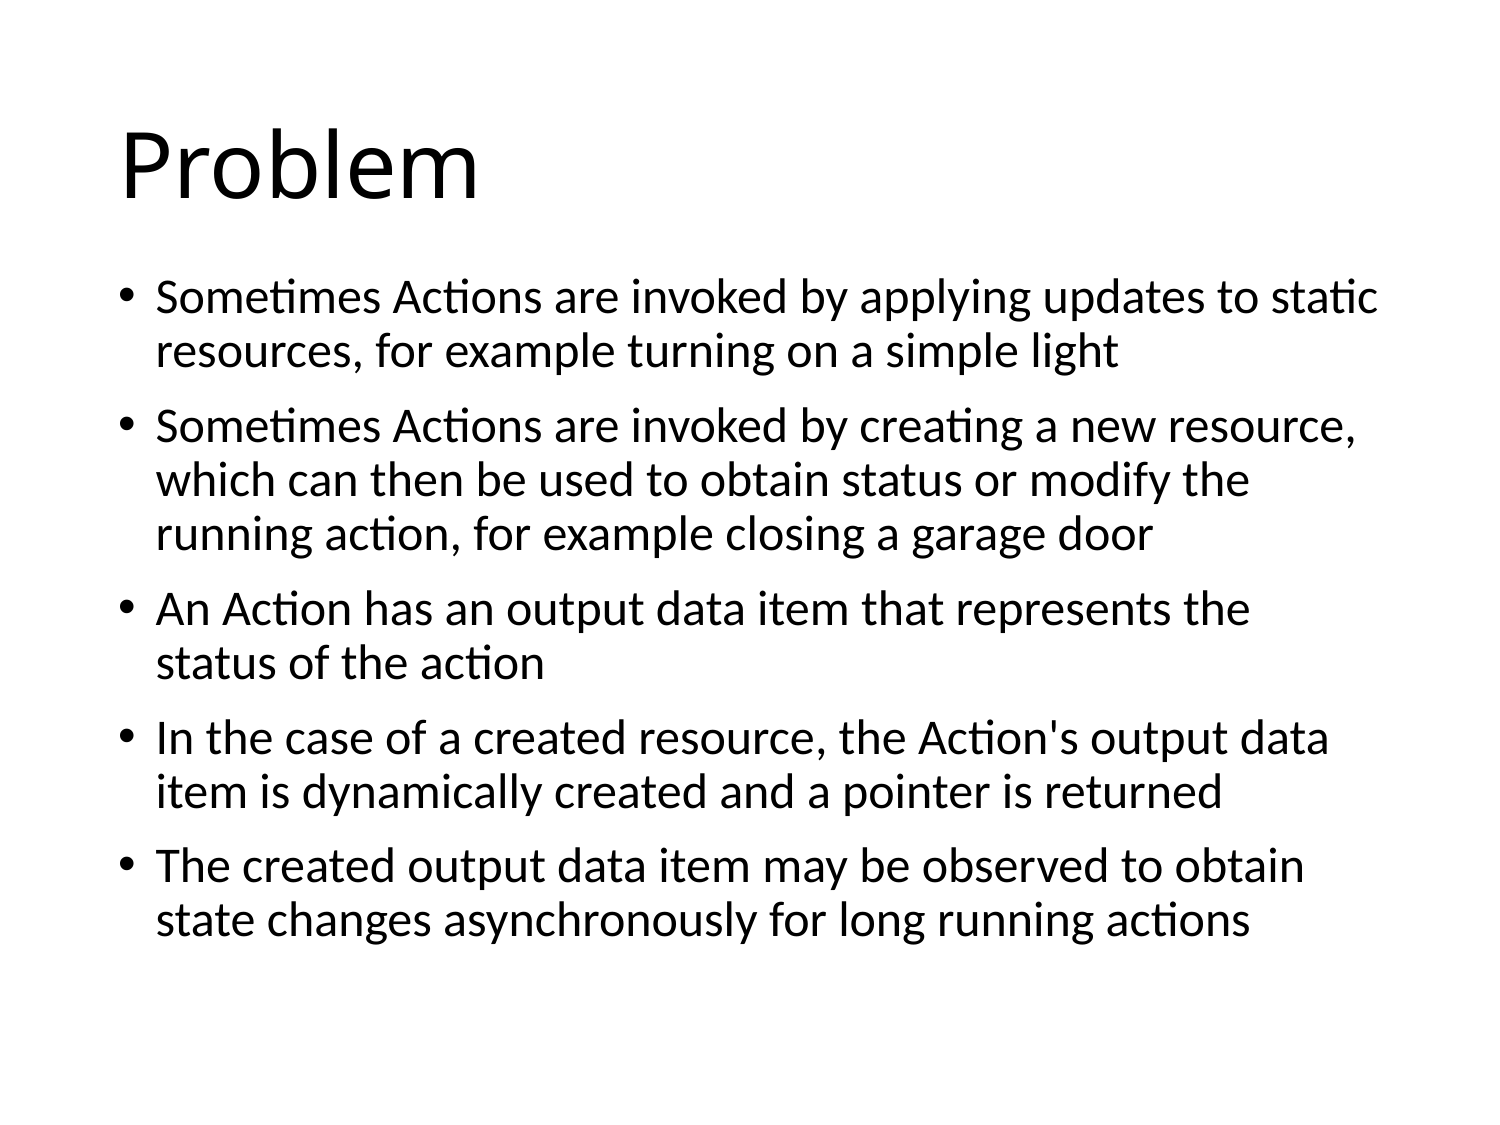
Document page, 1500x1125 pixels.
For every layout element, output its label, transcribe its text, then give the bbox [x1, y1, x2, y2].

title Problem [103, 59, 1397, 263]
list Sometimes Actions are invoked by applying updates to static resources, for example turning on a simple light Sometimes Actions are invoked by creating a new resource, which can then be used to obtain status or modify the running action, for example closing a garage door An Action has an output data item that represents the status of the action In the case of a created resource, the Action's output data item is dynamically created and a pointer is returned The created output data item may be observed to obtain state changes asynchronously for long running actions [103, 263, 1397, 977]
